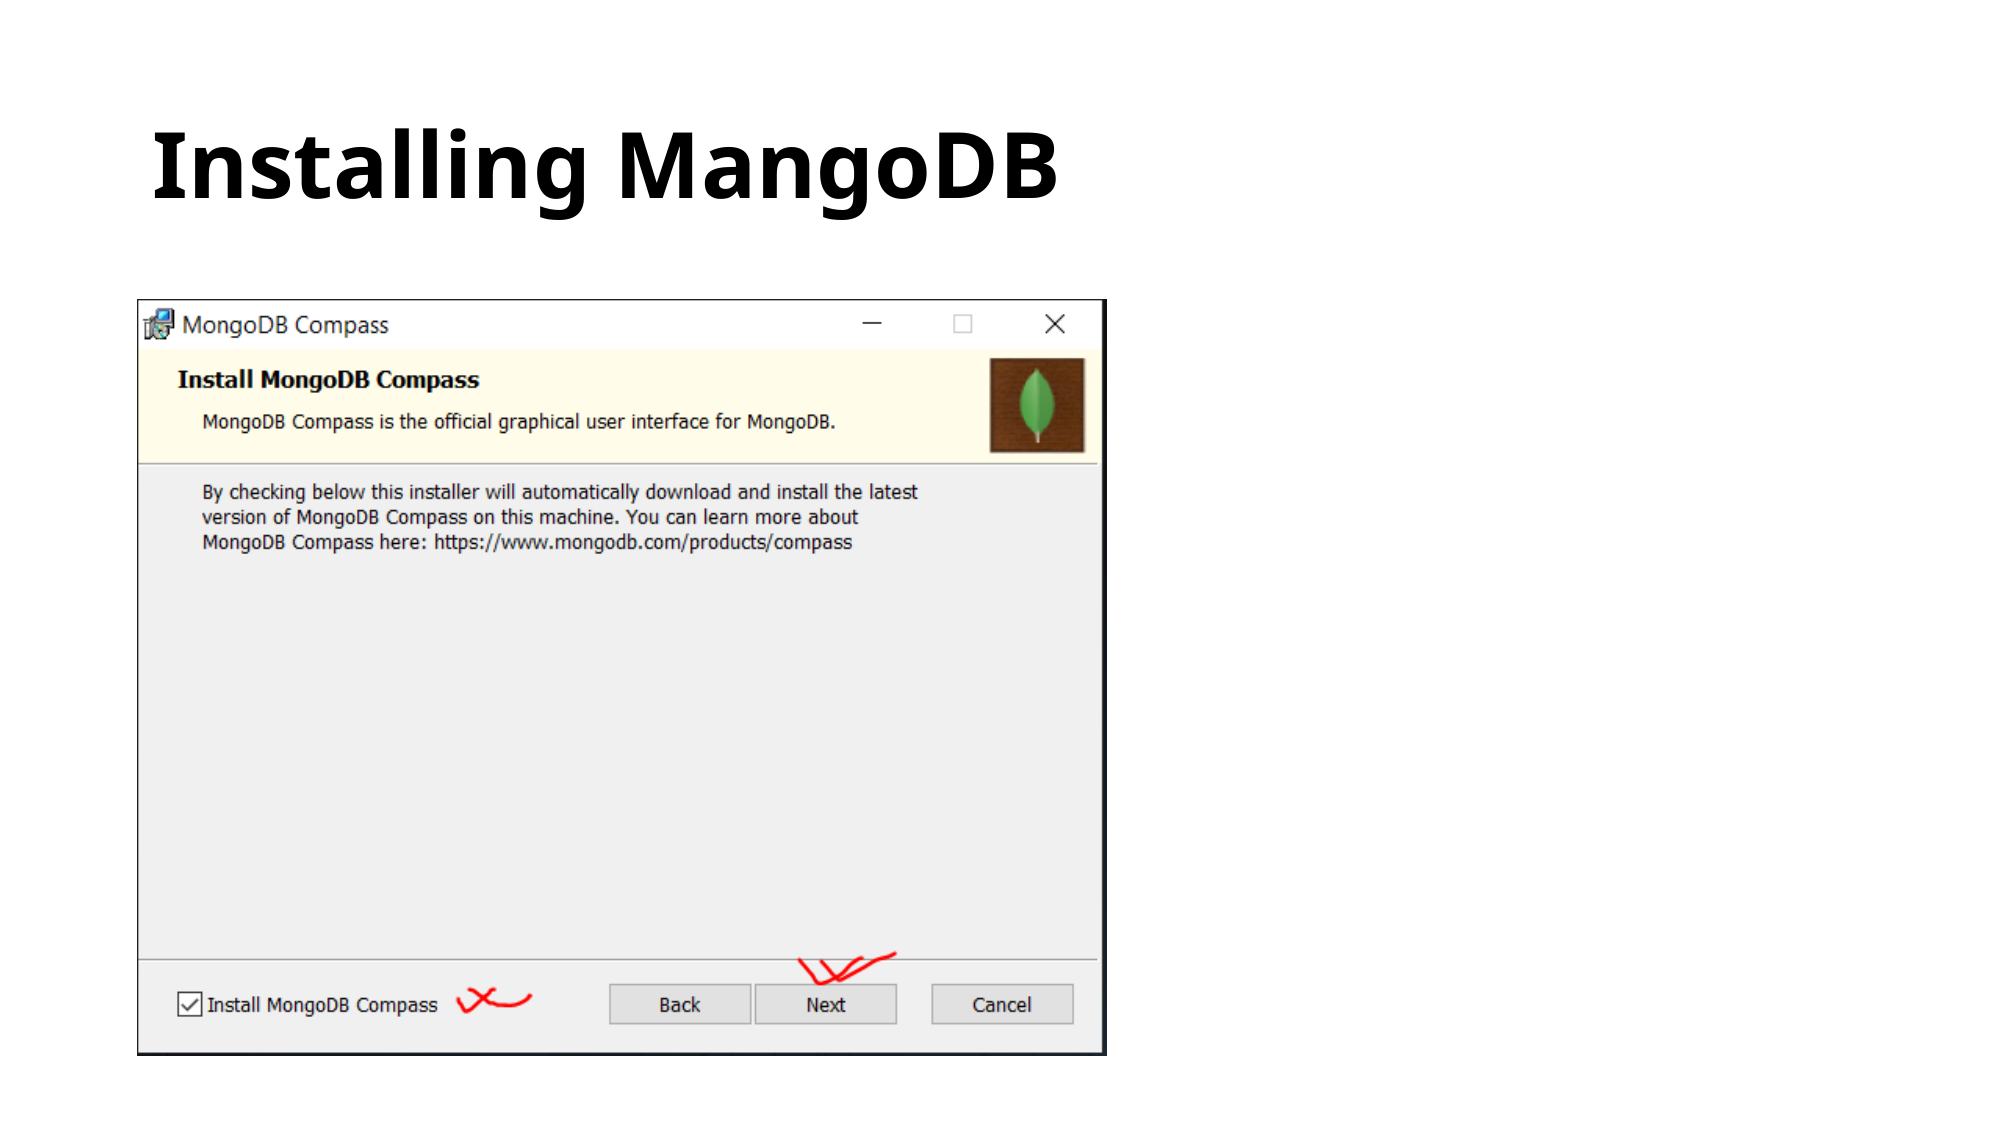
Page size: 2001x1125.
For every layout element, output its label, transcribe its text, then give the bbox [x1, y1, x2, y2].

picture [137, 299, 1107, 1056]
title Installing MangoDB [137, 59, 1863, 278]
